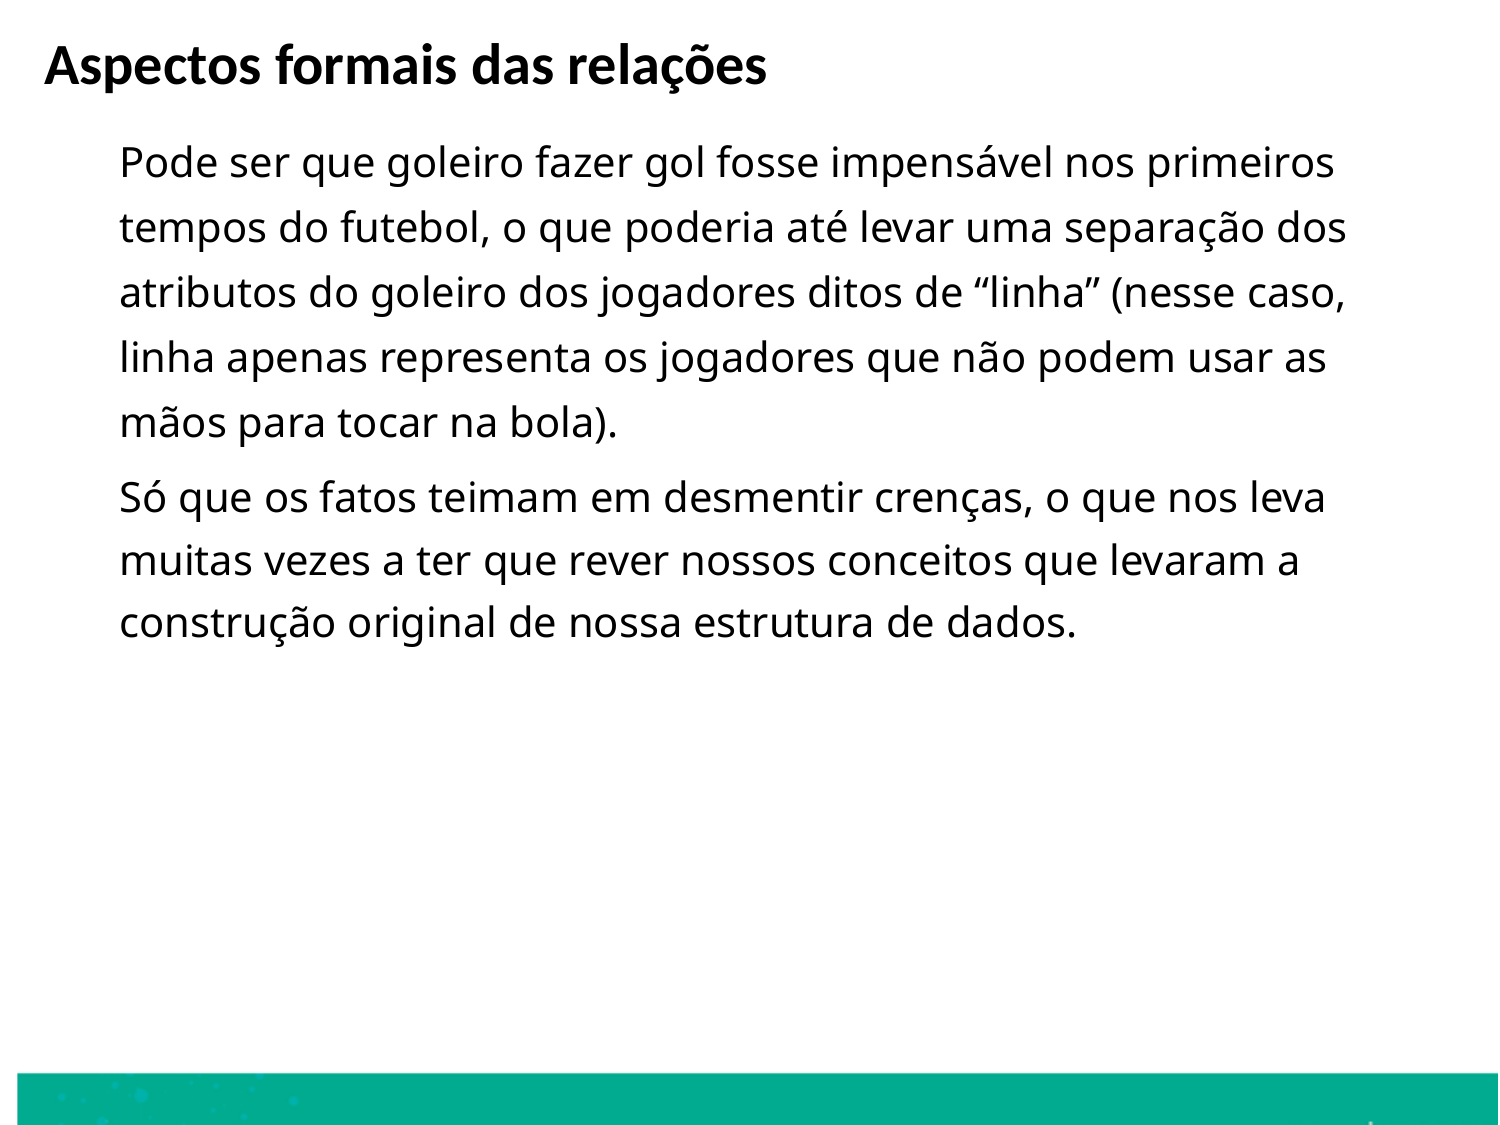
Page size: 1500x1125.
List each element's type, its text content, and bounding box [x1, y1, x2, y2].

text_box Aspectos formais das relações [29, 18, 1412, 97]
picture [2, 0, 1498, 1125]
list Pode ser que goleiro fazer gol fosse impensável nos primeiros tempos do futebol, o que poderia até levar uma separação dos atributos do goleiro dos jogadores ditos de “linha” (nesse caso, linha apenas representa os jogadores que não podem usar as mãos para tocar na bola). Só que os fatos teimam em desmentir crenças, o que nos leva muitas vezes a ter que rever nossos conceitos que levaram a construção original de nossa estrutura de dados. [29, 113, 1424, 1024]
